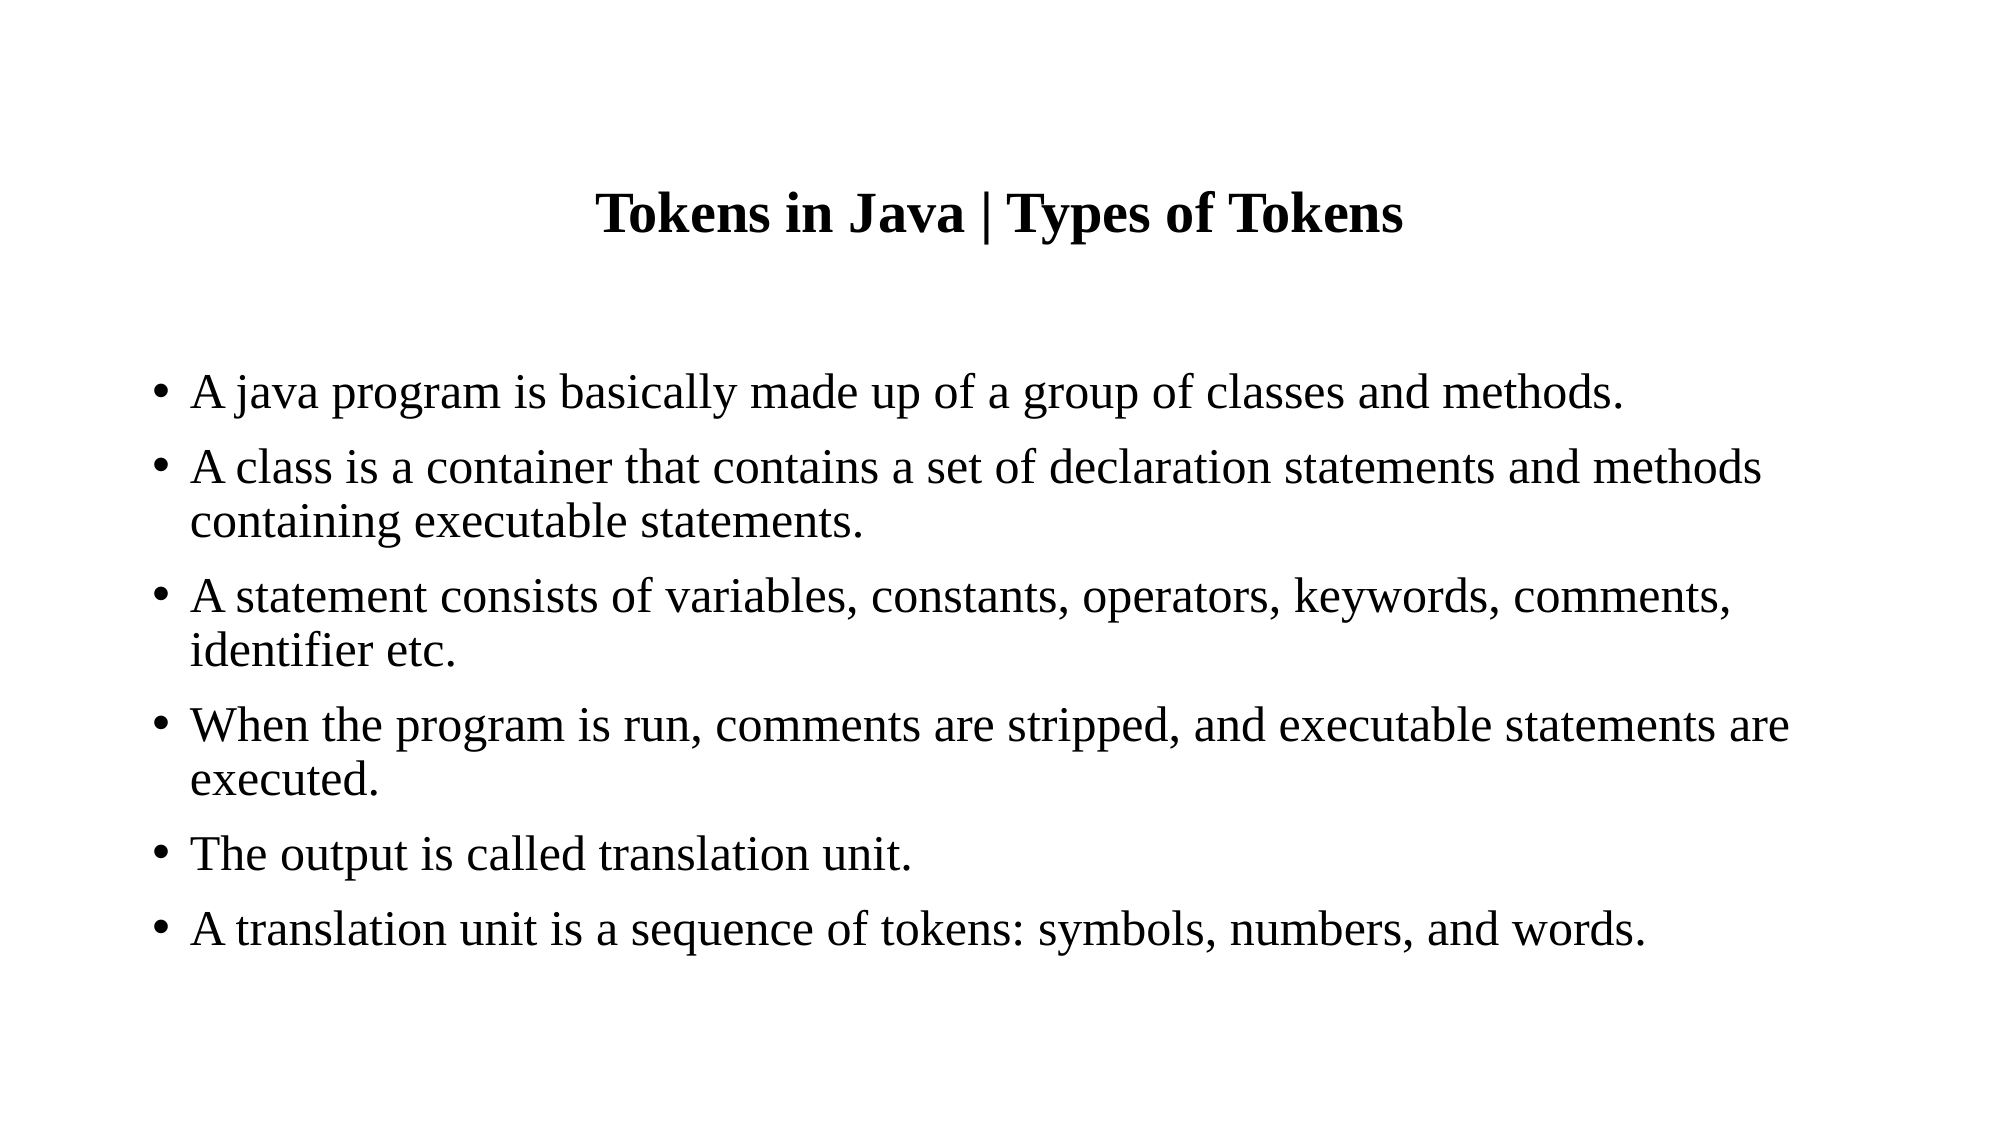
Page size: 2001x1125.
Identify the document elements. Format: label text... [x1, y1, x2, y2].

list Tokens in Java | Types of Tokens A java program is basically made up of a group of classes and methods. A class is a container that contains a set of declaration statements and methods containing executable statements. A statement consists of variables, constants, operators, keywords, comments, identifier etc. When the program is run, comments are stripped, and executable statements are executed. The output is called translation unit. A translation unit is a sequence of tokens: symbols, numbers, and words. [137, 174, 1863, 1014]
